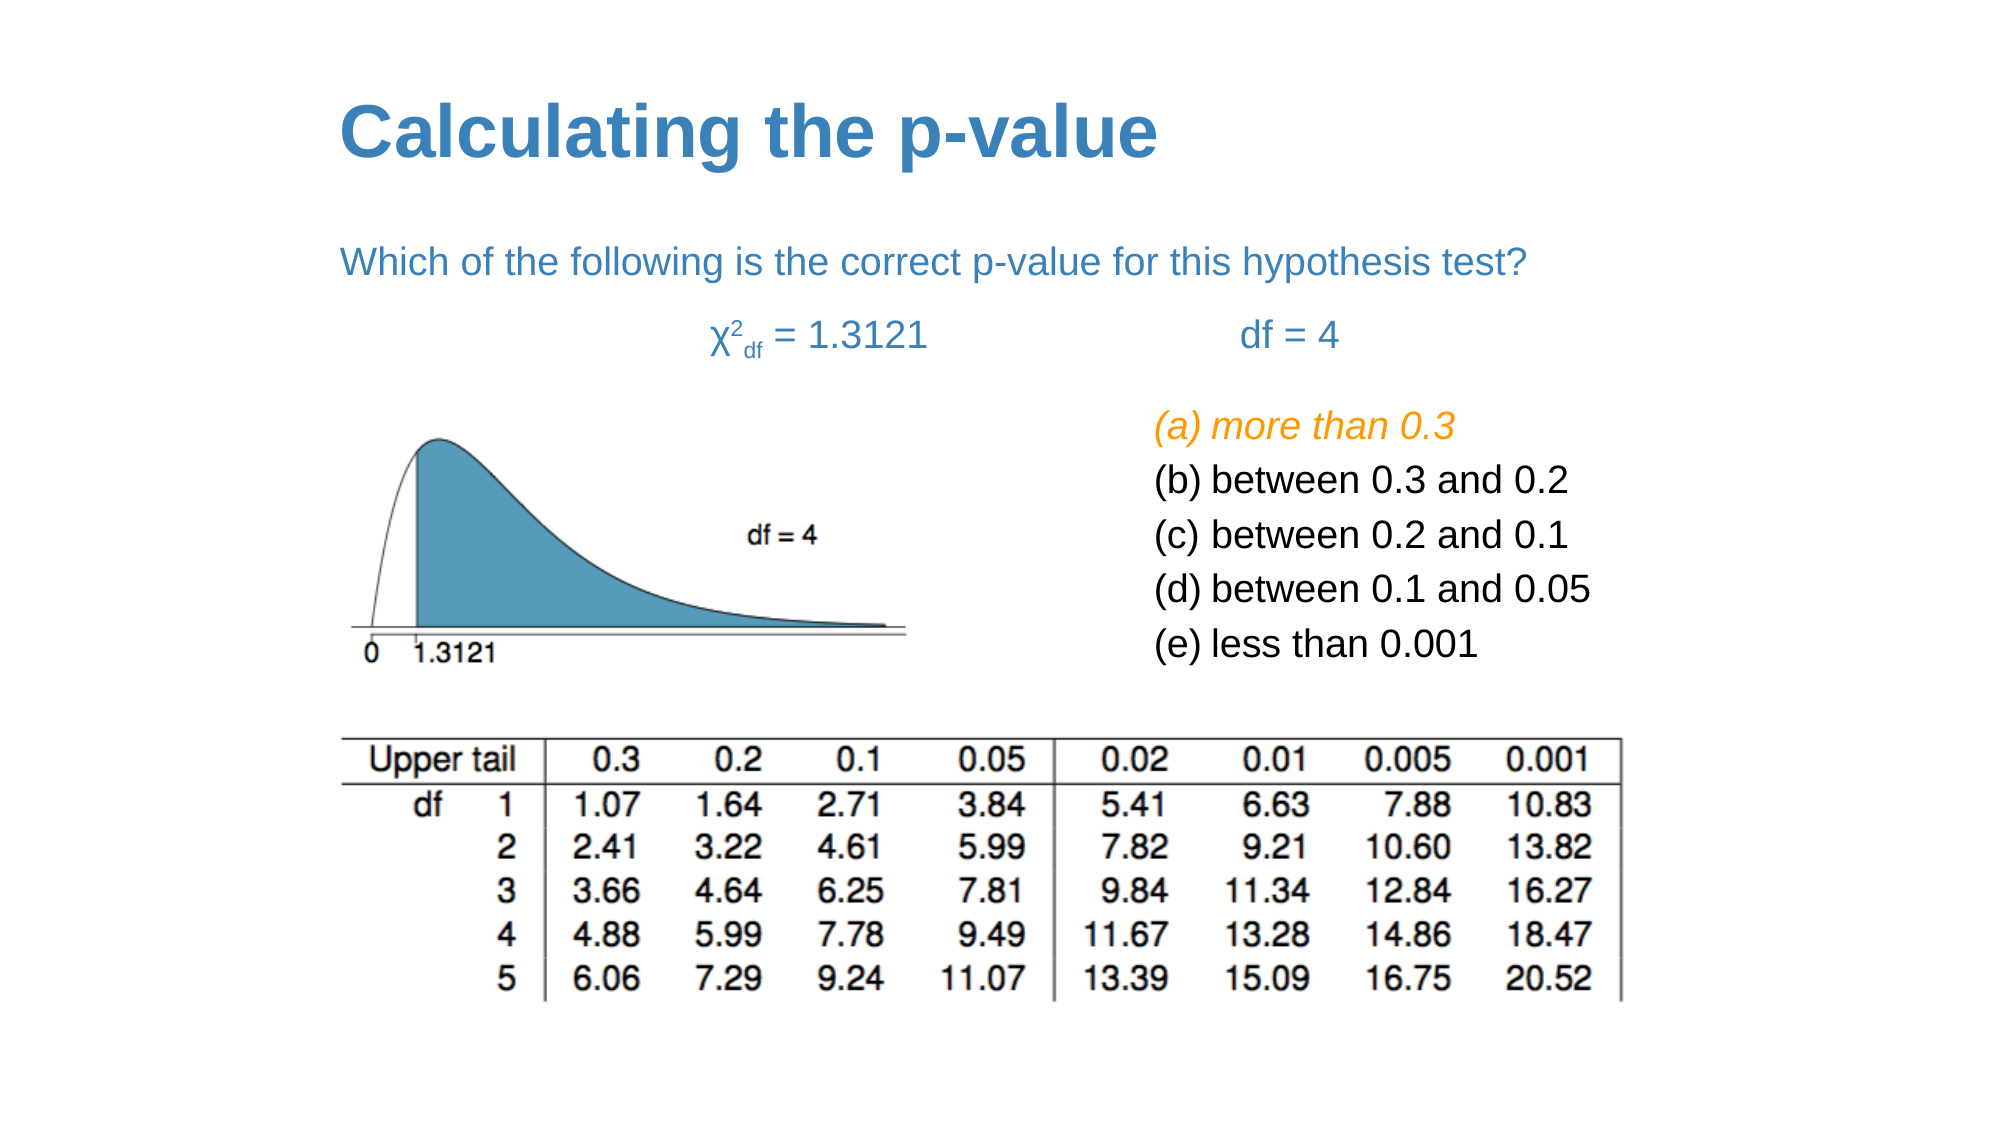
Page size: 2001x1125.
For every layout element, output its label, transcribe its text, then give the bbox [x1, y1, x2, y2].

picture [335, 728, 1634, 1017]
picture [335, 435, 915, 672]
title Calculating the p-value [324, 0, 1675, 188]
list more than 0.3 between 0.3 and 0.2 between 0.2 and 0.1 between 0.1 and 0.05 less than 0.001 [1120, 377, 1647, 680]
list Which of the following is the correct p-value for this hypothesis test? χ2df = 1.3121 df = 4 [324, 214, 1619, 378]
